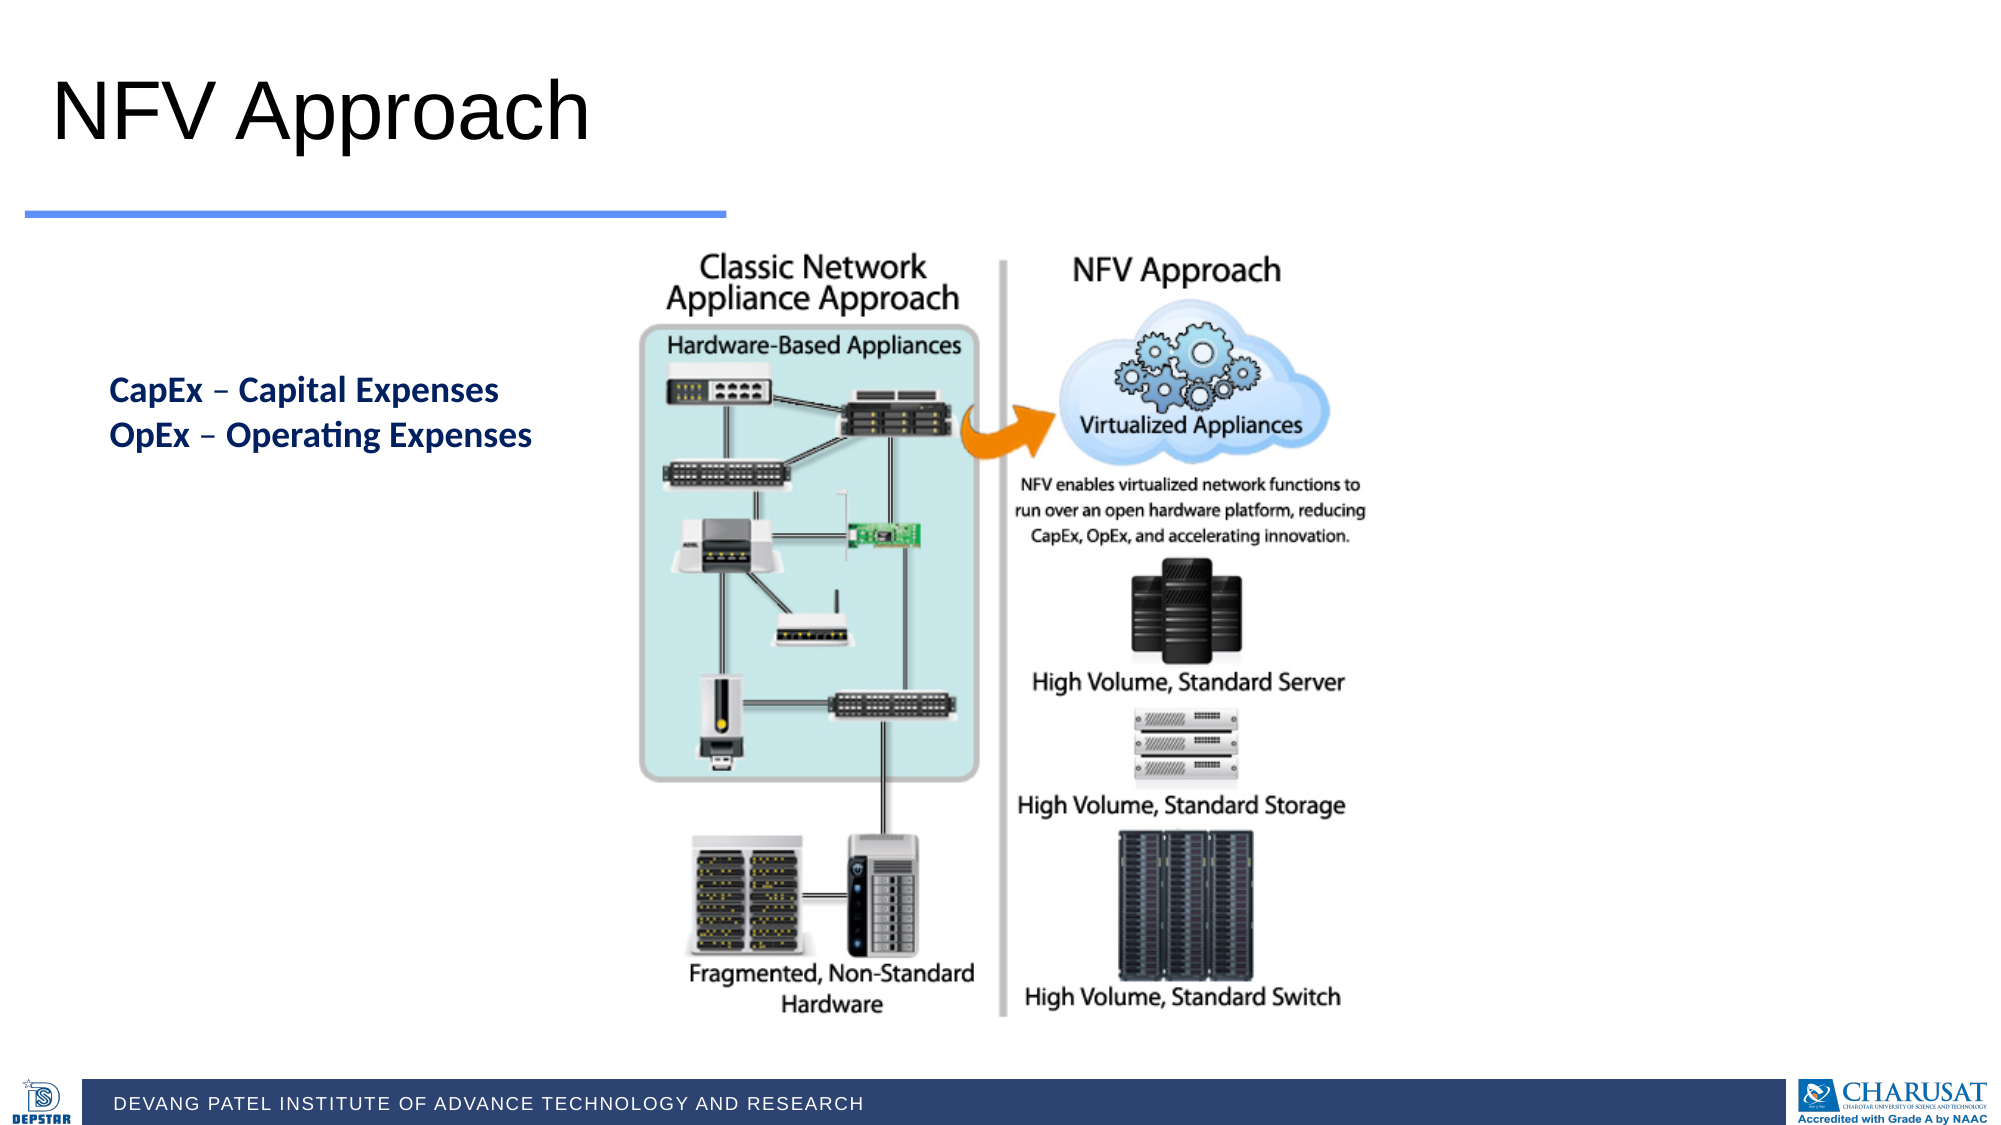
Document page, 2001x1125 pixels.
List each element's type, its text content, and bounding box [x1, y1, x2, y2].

text_box CapEx – Capital Expenses OpEx – Operating Expenses [94, 357, 603, 463]
picture [1798, 1079, 1987, 1125]
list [632, 249, 1369, 1023]
picture [12, 1079, 71, 1124]
list NFV Approach [36, 60, 1966, 166]
